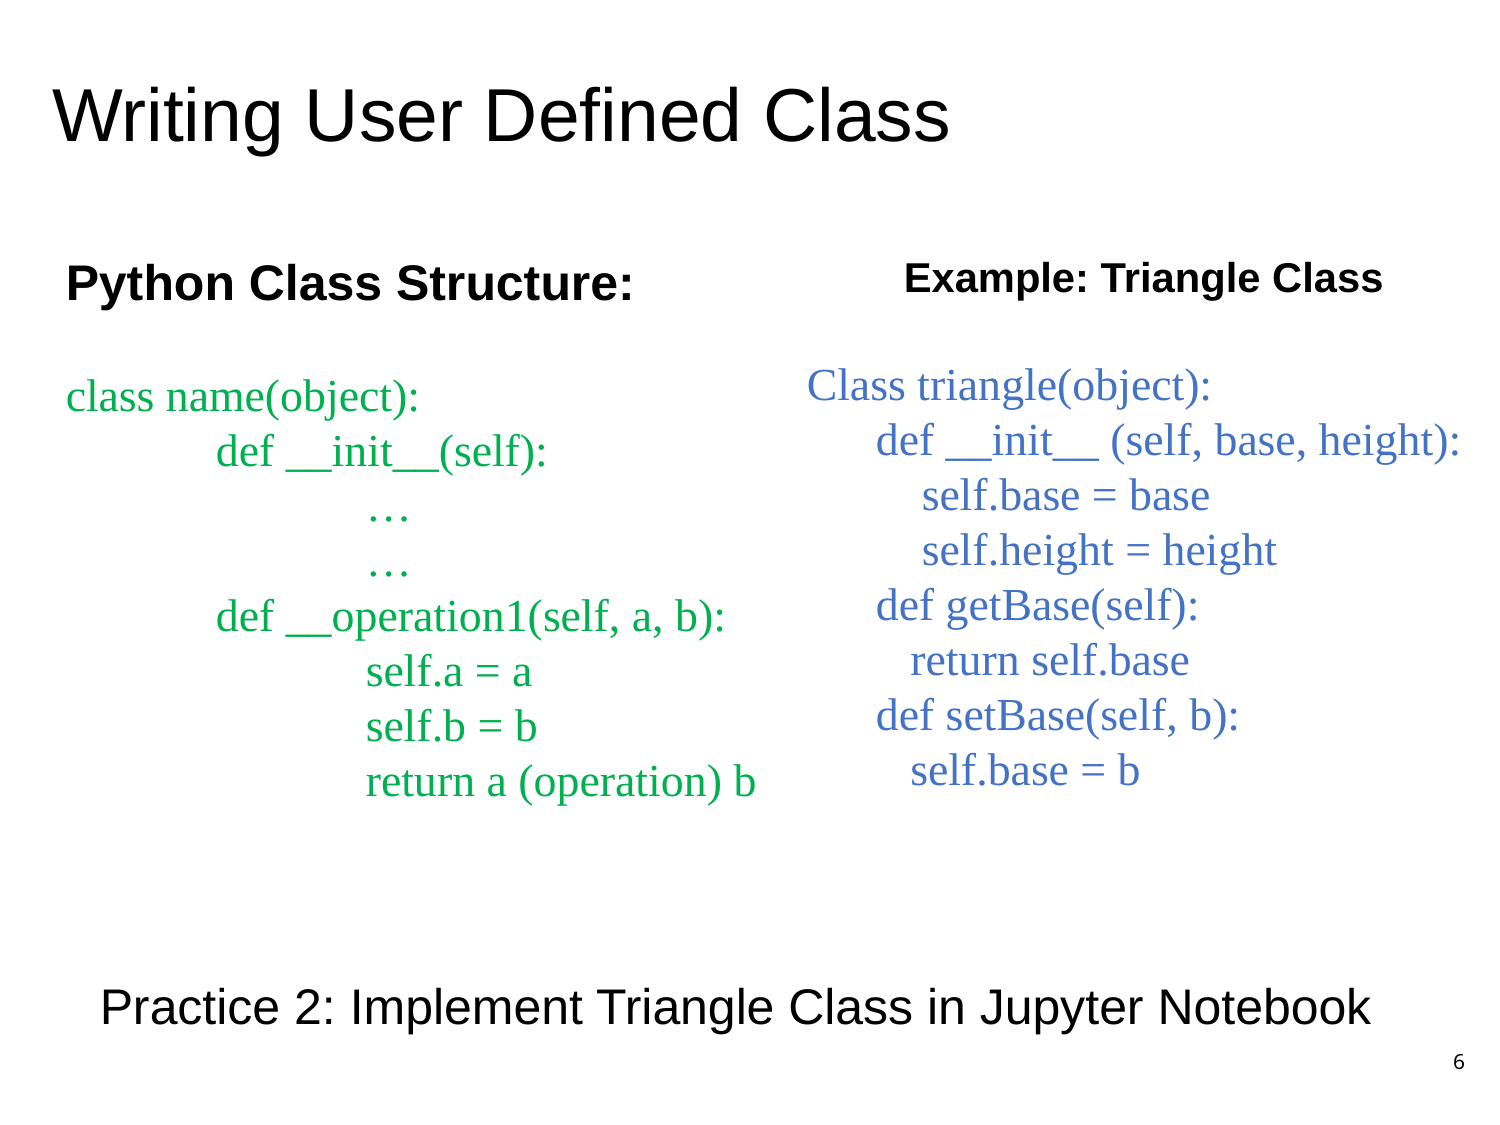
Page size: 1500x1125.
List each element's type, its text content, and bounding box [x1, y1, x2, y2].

text_box Example: Triangle Class [888, 243, 1464, 309]
text_box Class triangle(object): def __init__ (self, base, height): self.base = base self.height = height def getBase(self): return self.base def setBase(self, b): self.base = b [792, 347, 1497, 837]
text_box Practice 2: Implement Triangle Class in Jupyter Notebook [51, 967, 1435, 1042]
text_box Python Class Structure: class name(object): def __init__(self): … … def __operation1(self, a, b): self.a = a self.b = b return a (operation) b [51, 243, 793, 933]
slide_number 6 [1389, 1019, 1480, 1106]
title Writing User Defined Class [37, 51, 1435, 177]
